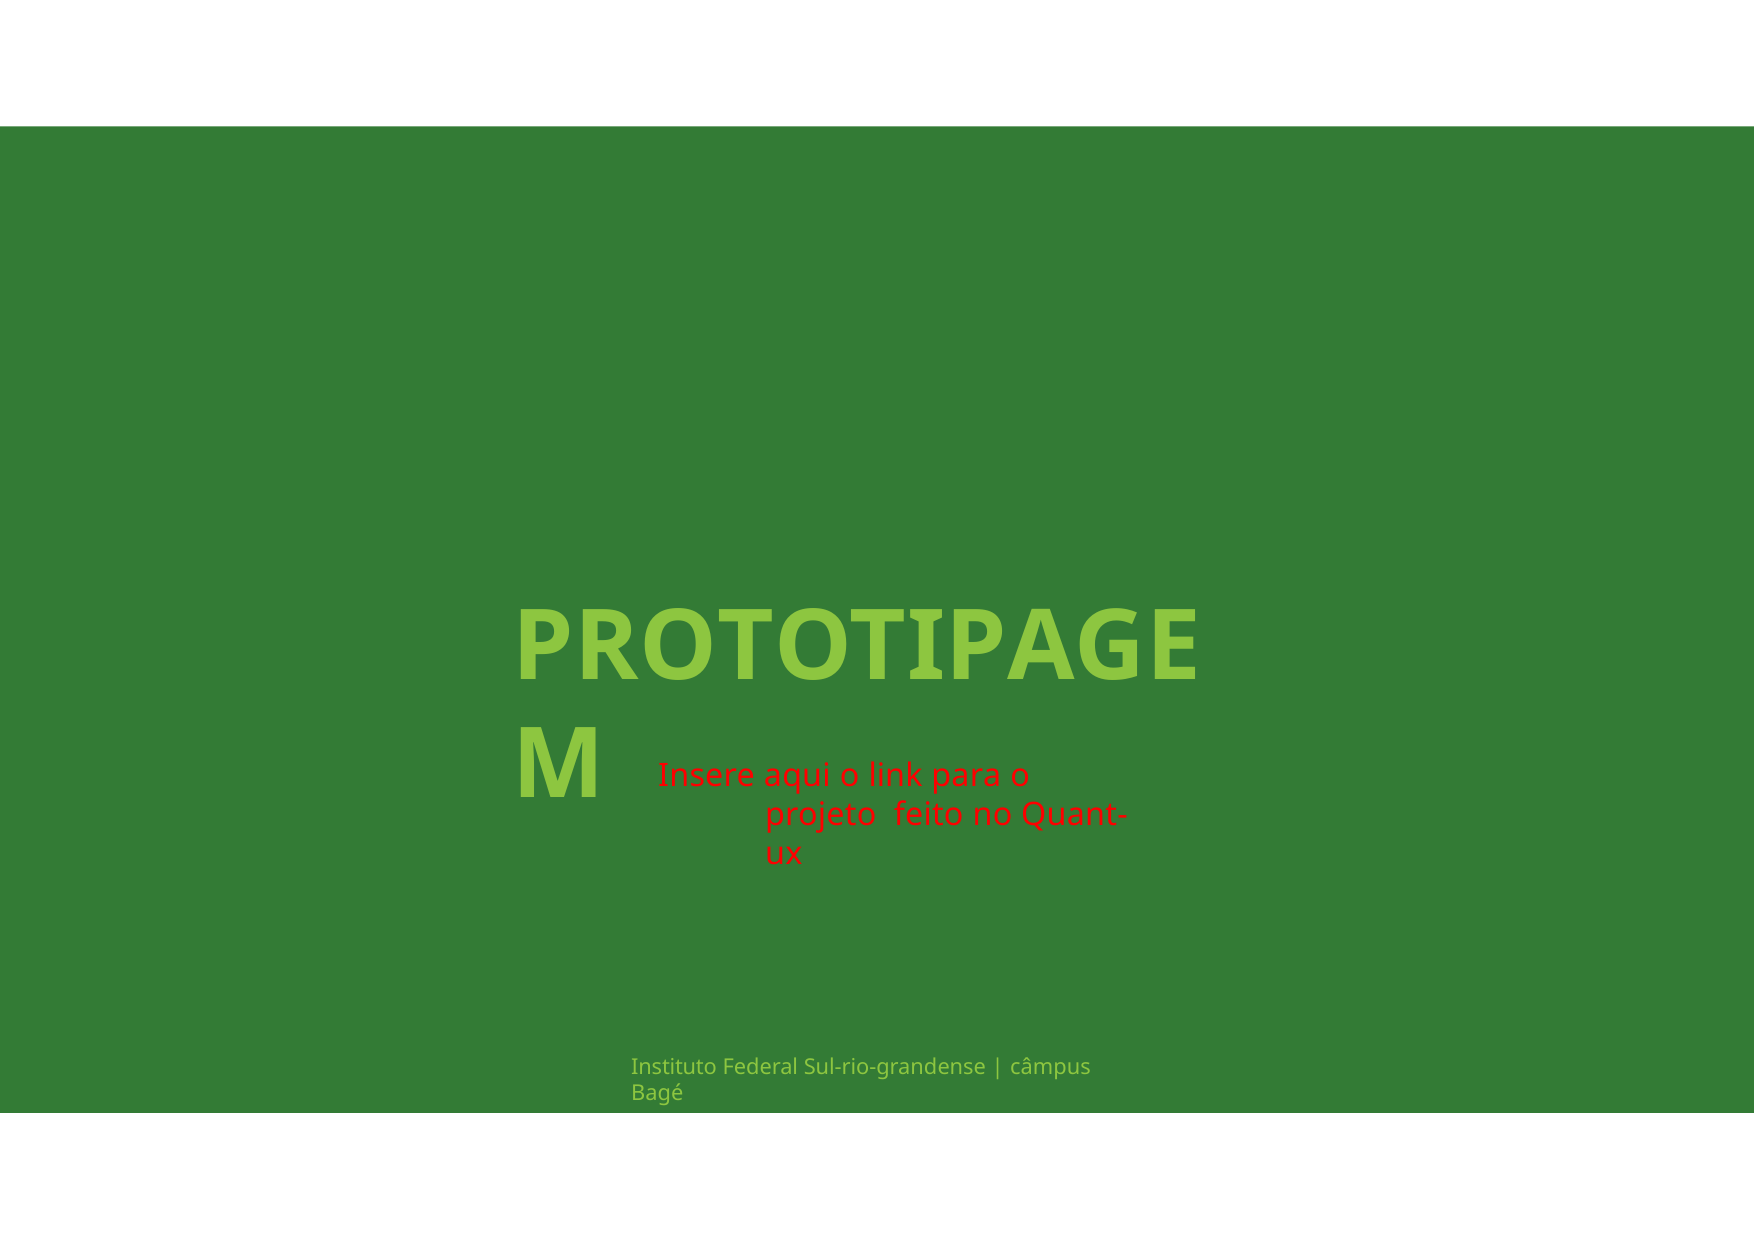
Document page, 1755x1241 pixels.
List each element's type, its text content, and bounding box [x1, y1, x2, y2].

footer Instituto Federal Sul-rio-grandense | câmpus Bagé [629, 1051, 1126, 1241]
text_box Insere aqui o link para o projeto feito no Quant-ux [656, 751, 1136, 872]
text_box PROTOTIPAGEM [510, 579, 1223, 817]
text_box [0, 126, 1754, 1113]
